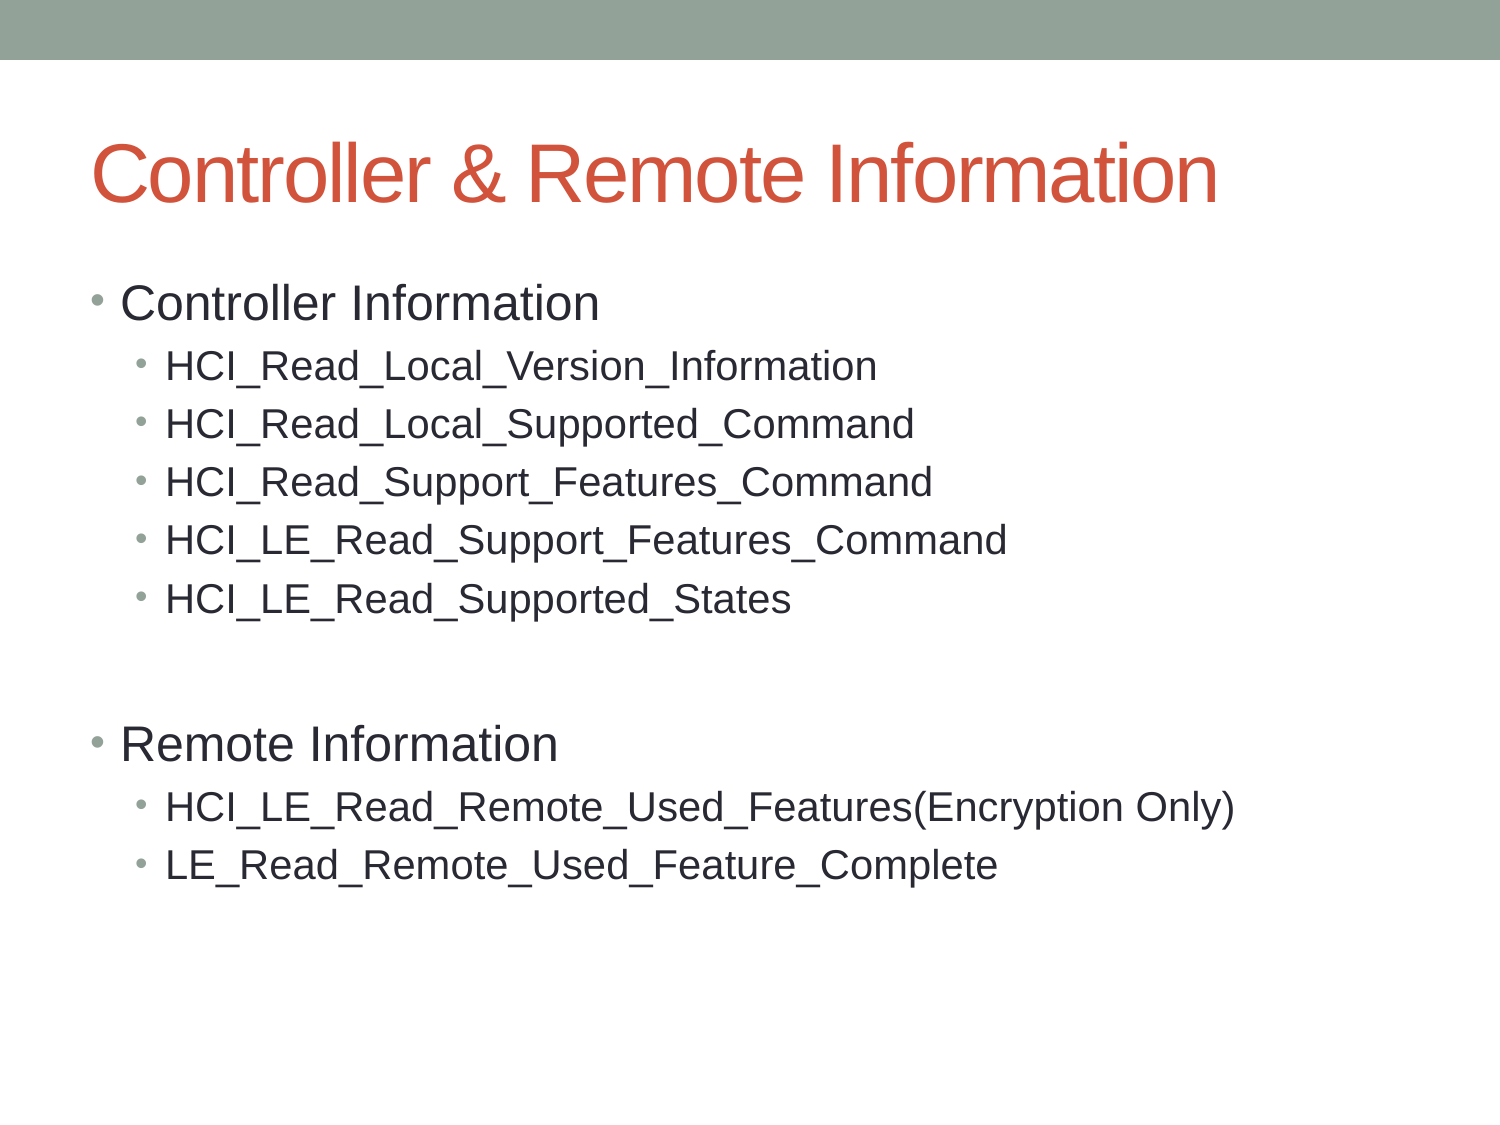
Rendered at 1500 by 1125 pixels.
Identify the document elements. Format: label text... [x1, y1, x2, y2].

list Controller Information HCI_Read_Local_Version_Information HCI_Read_Local_Supported_Command HCI_Read_Support_Features_Command HCI_LE_Read_Support_Features_Command HCI_LE_Read_Supported_States Remote Information HCI_LE_Read_Remote_Used_Features(Encryption Only) LE_Read_Remote_Used_Feature_Complete [75, 262, 1425, 1063]
title Controller & Remote Information [75, 87, 1425, 250]
